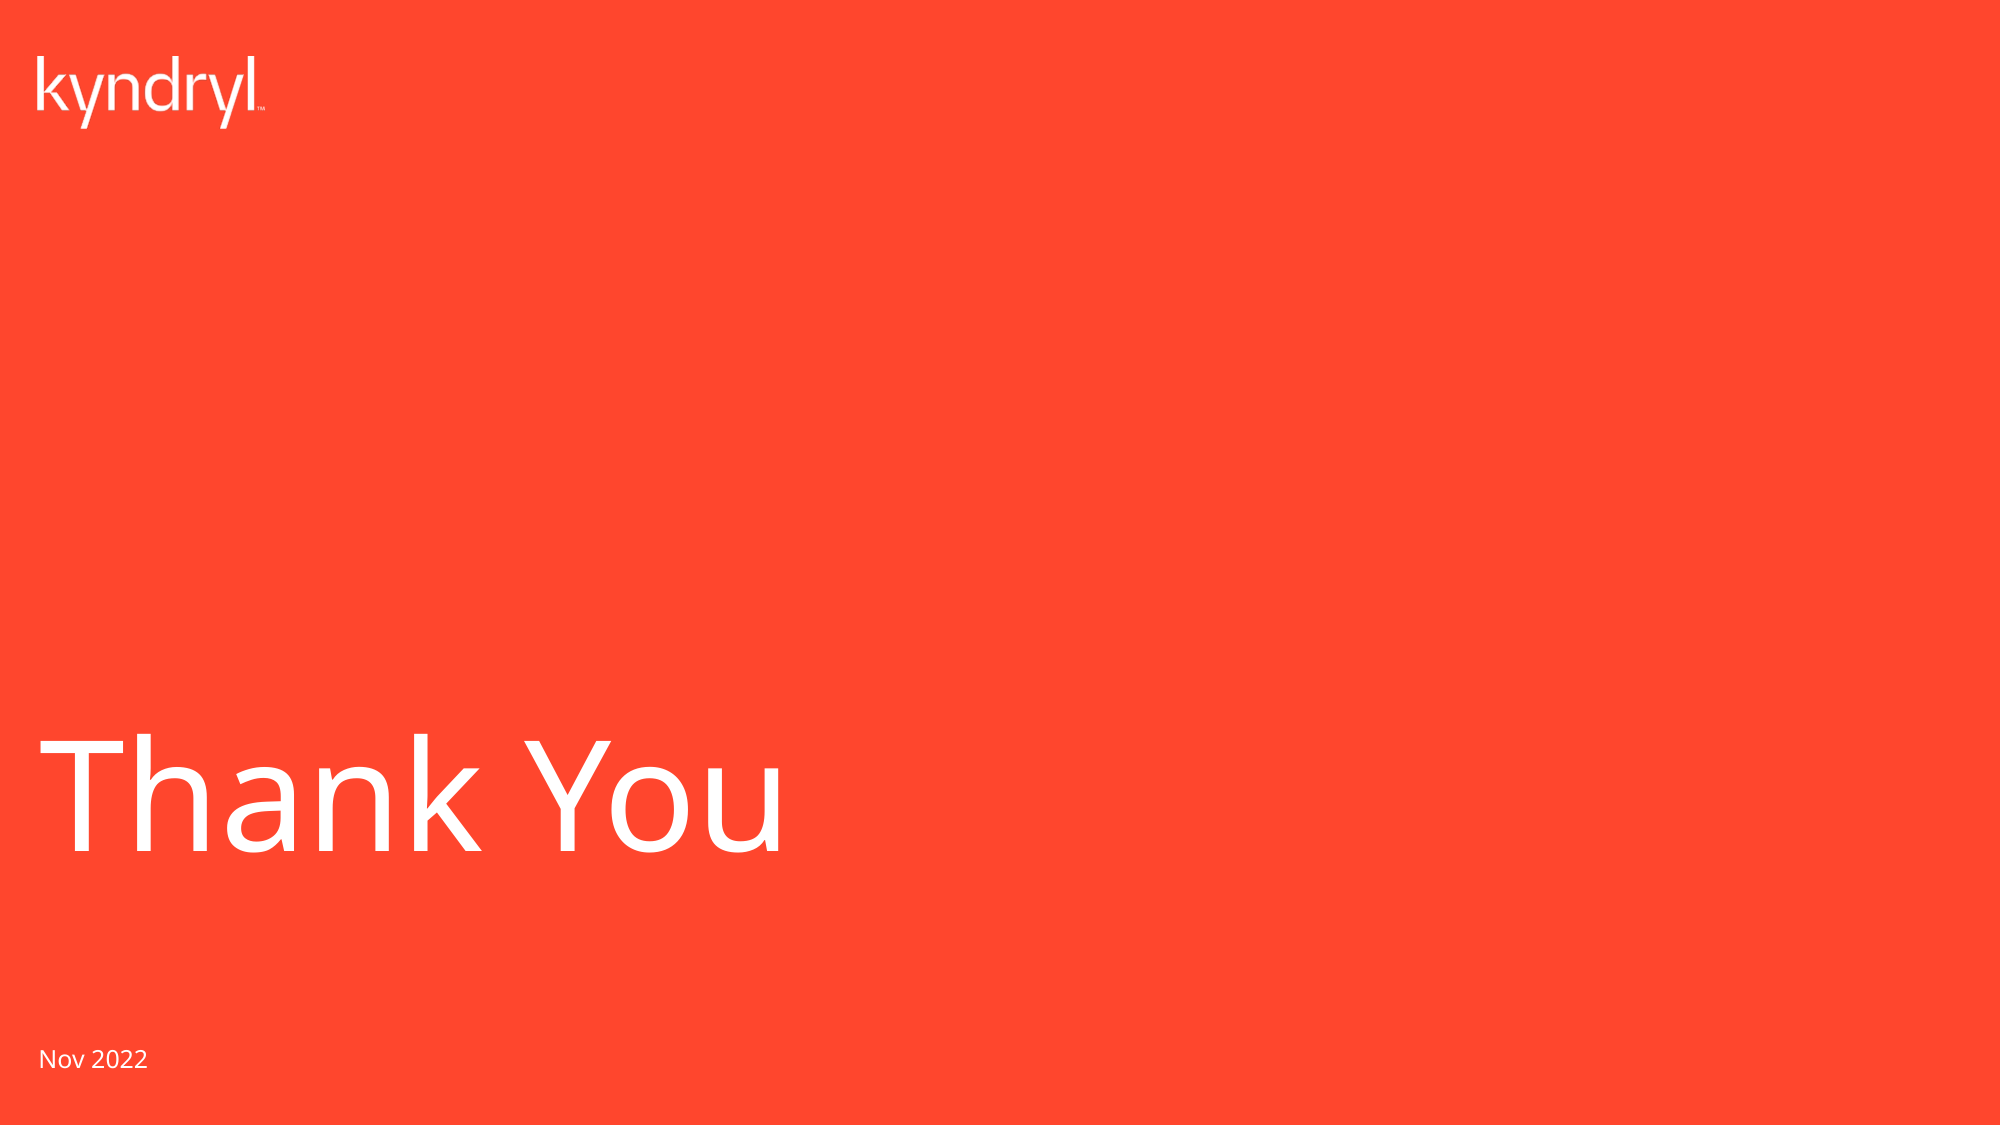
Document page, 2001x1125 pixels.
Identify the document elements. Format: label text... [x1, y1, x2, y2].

list Thank You [39, 495, 1002, 883]
picture [37, 56, 265, 129]
list Nov 2022 [38, 1043, 468, 1073]
